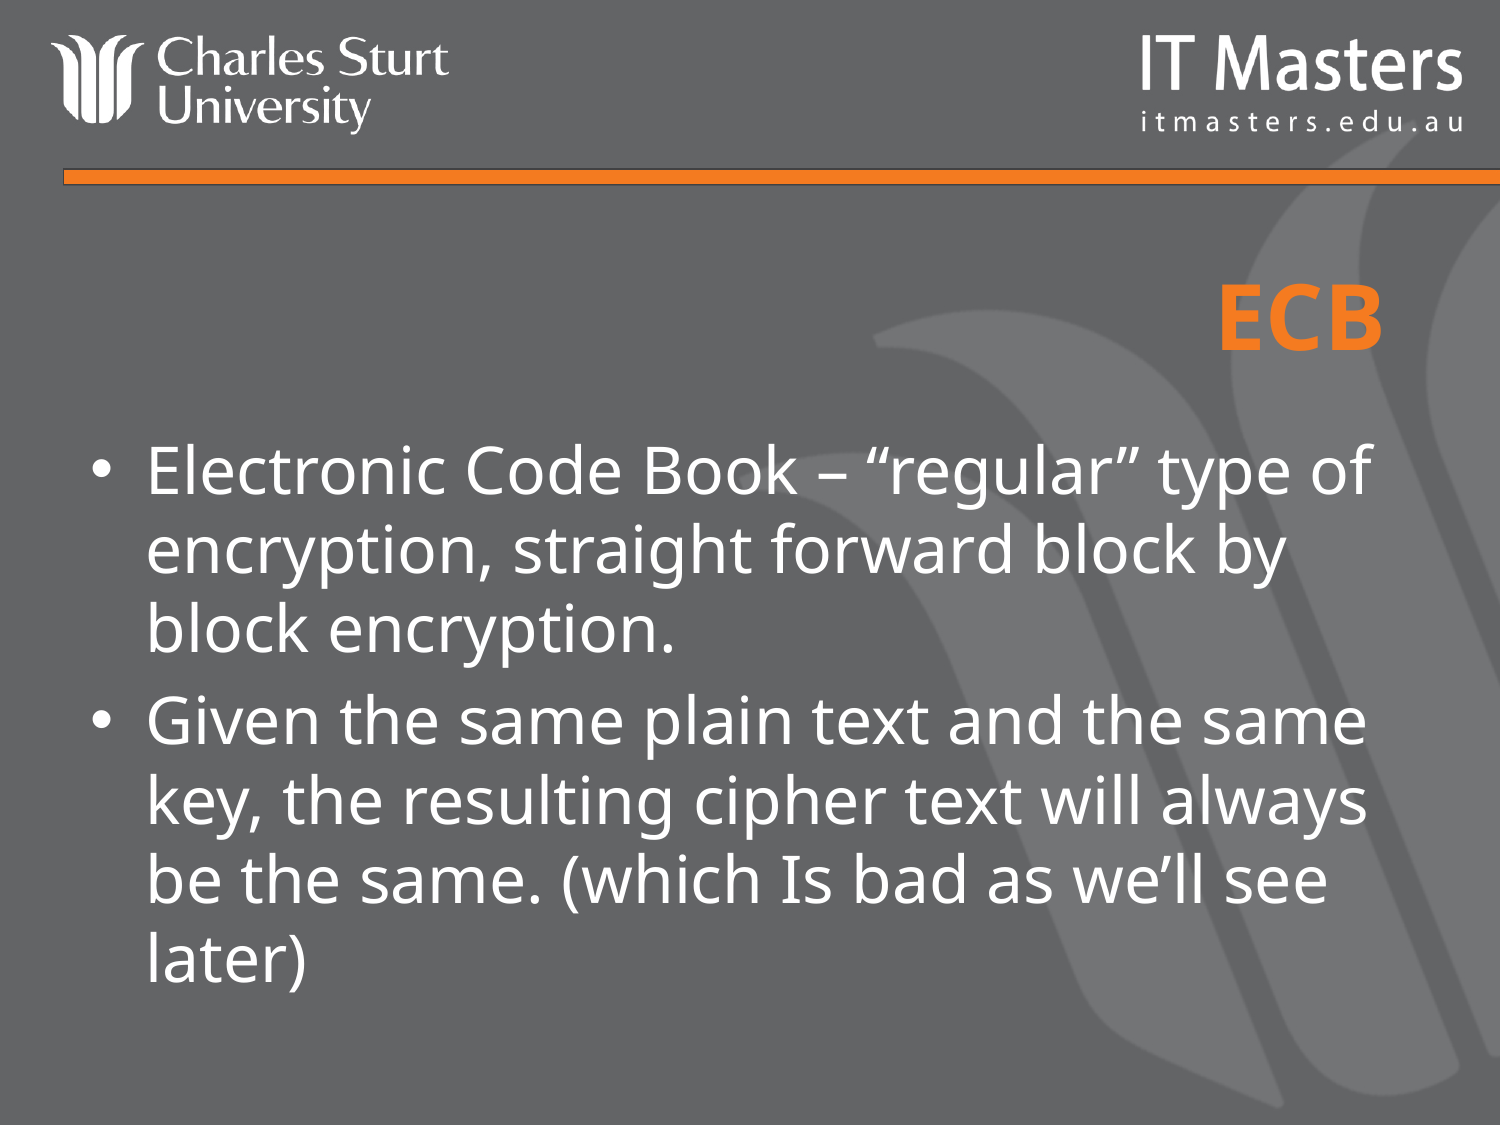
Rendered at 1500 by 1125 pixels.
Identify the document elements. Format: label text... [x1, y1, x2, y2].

list Electronic Code Book – “regular” type of encryption, straight forward block by block encryption. Given the same plain text and the same key, the resulting cipher text will always be the same. (which Is bad as we’ll see later) [75, 420, 1425, 1005]
picture [0, 0, 1500, 1125]
title ECB [75, 219, 1425, 408]
